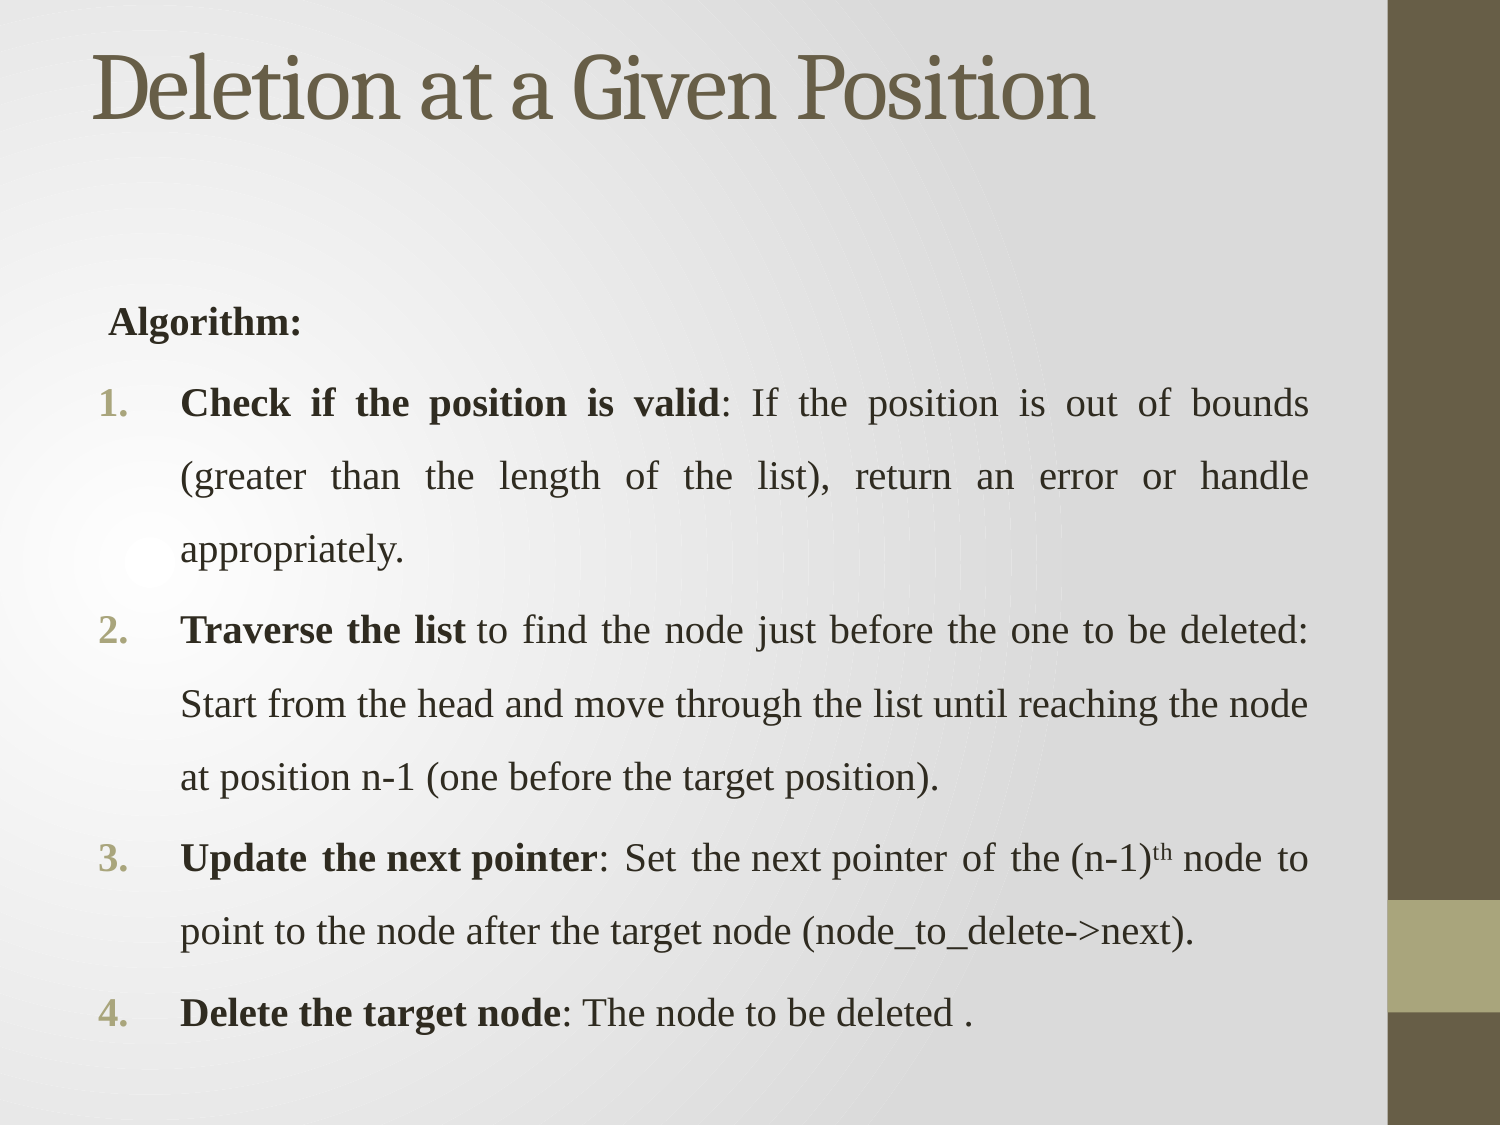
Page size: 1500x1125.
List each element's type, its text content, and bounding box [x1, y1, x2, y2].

title Deletion at a Given Position [75, 45, 1325, 233]
list Algorithm: Check if the position is valid: If the position is out of bounds (greater than the length of the list), return an error or handle appropriately. Traverse the list to find the node just before the one to be deleted: Start from the head and move through the list until reaching the node at position n-1 (one before the target position). Update the next pointer: Set the next pointer of the (n-1)ᵗʰ node to point to the node after the target node (node_to_delete->next). Delete the target node: The node to be deleted . [75, 262, 1325, 1050]
